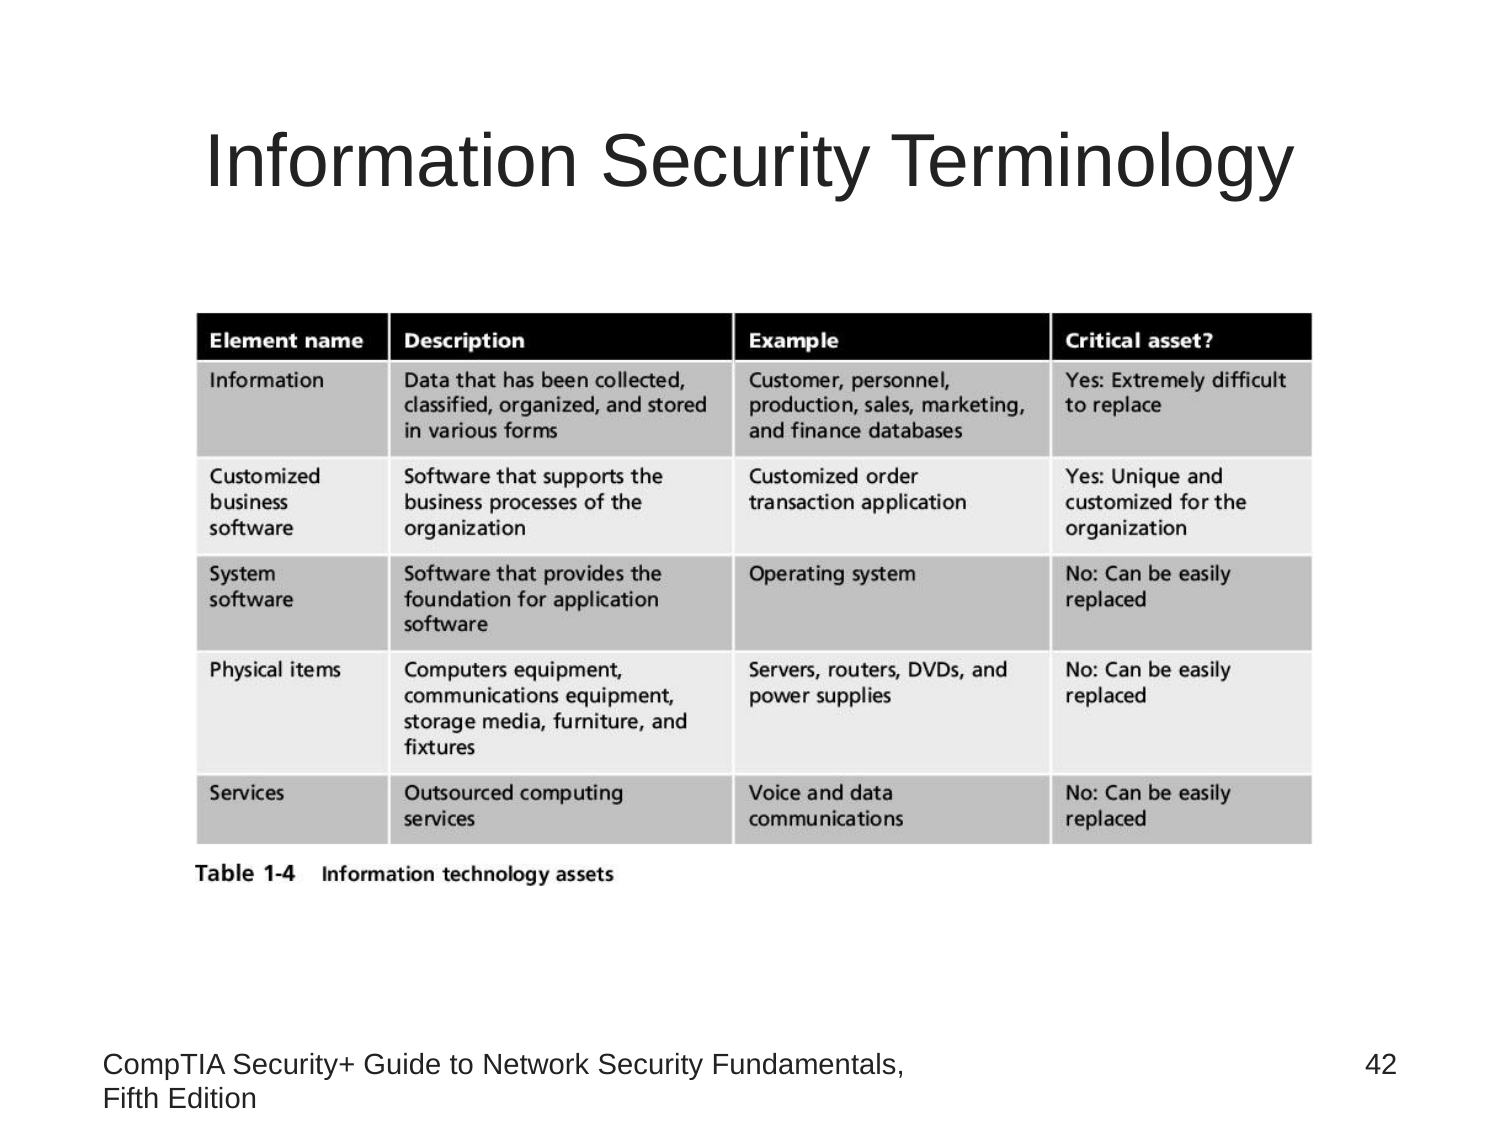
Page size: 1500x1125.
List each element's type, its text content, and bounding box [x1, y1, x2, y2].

title Information Security Terminology [87, 62, 1413, 250]
text_box CompTIA Security+ Guide to Network Security Fundamentals, Fifth Edition [87, 1037, 938, 1100]
text_box 42 [1324, 1037, 1413, 1100]
picture [195, 312, 1313, 886]
